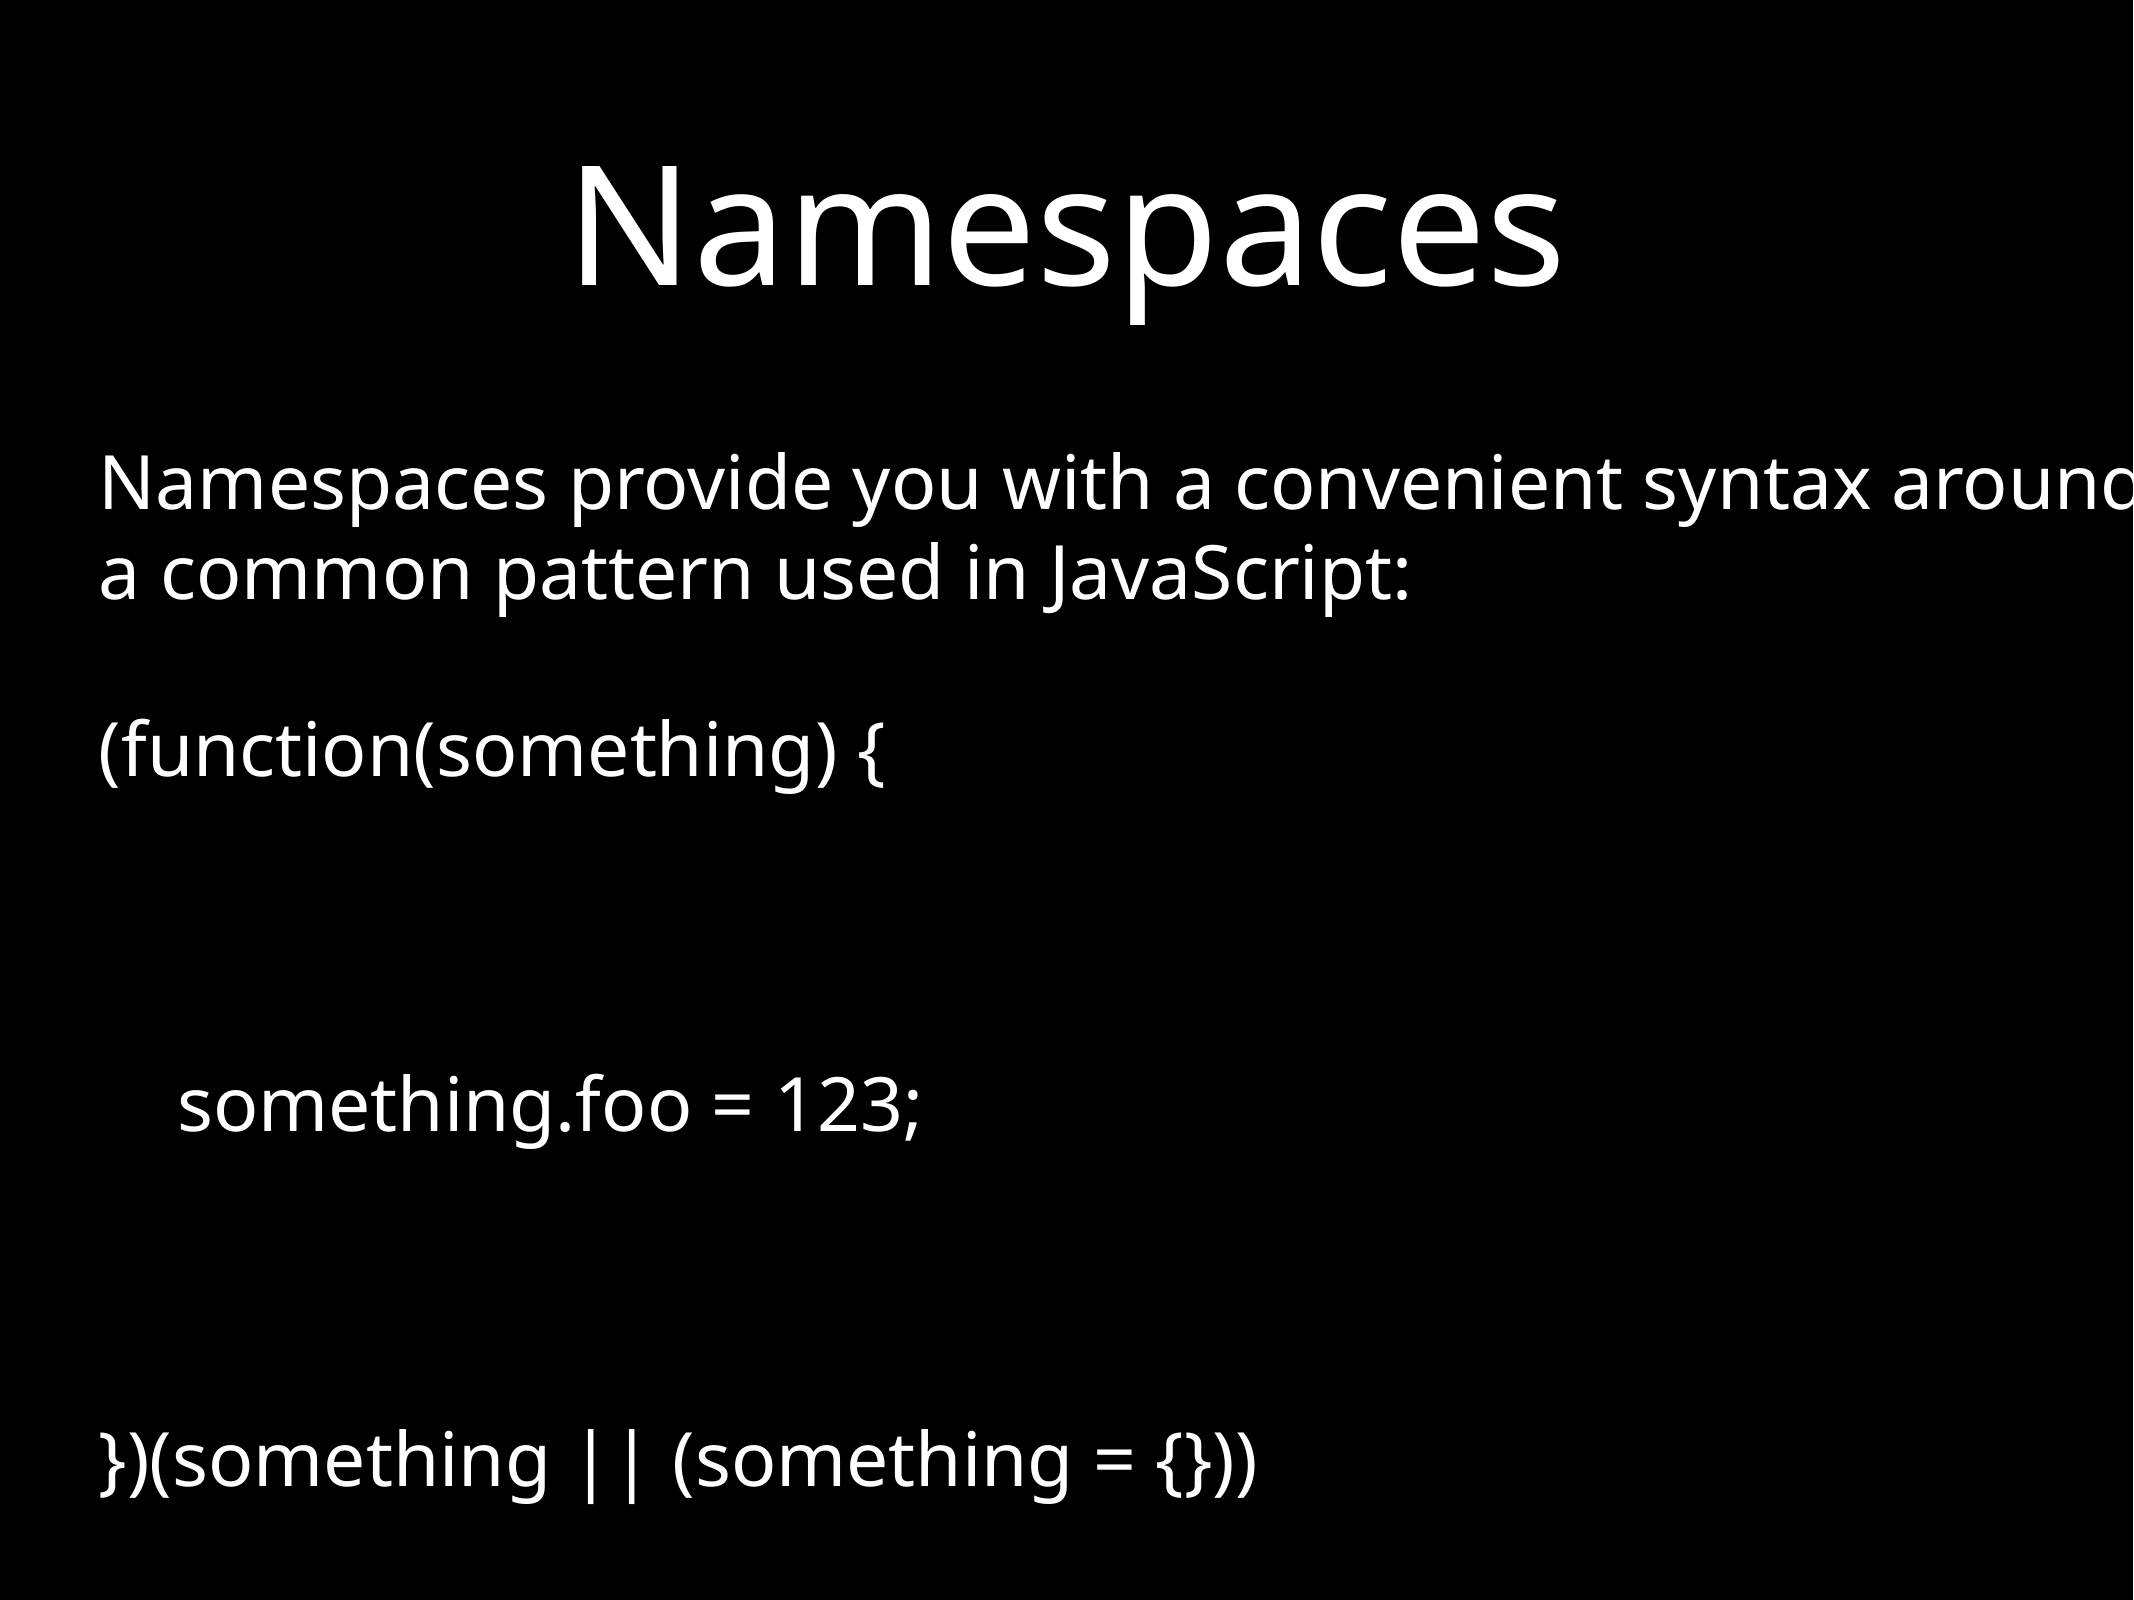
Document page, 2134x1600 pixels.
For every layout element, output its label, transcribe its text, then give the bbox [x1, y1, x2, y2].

list Namespaces provide you with a convenient syntax around a common pattern used in JavaScript: (function(something) { something.foo = 123; })(something || (something = {})) [90, 316, 2134, 1600]
title Namespaces [155, 41, 1978, 316]
